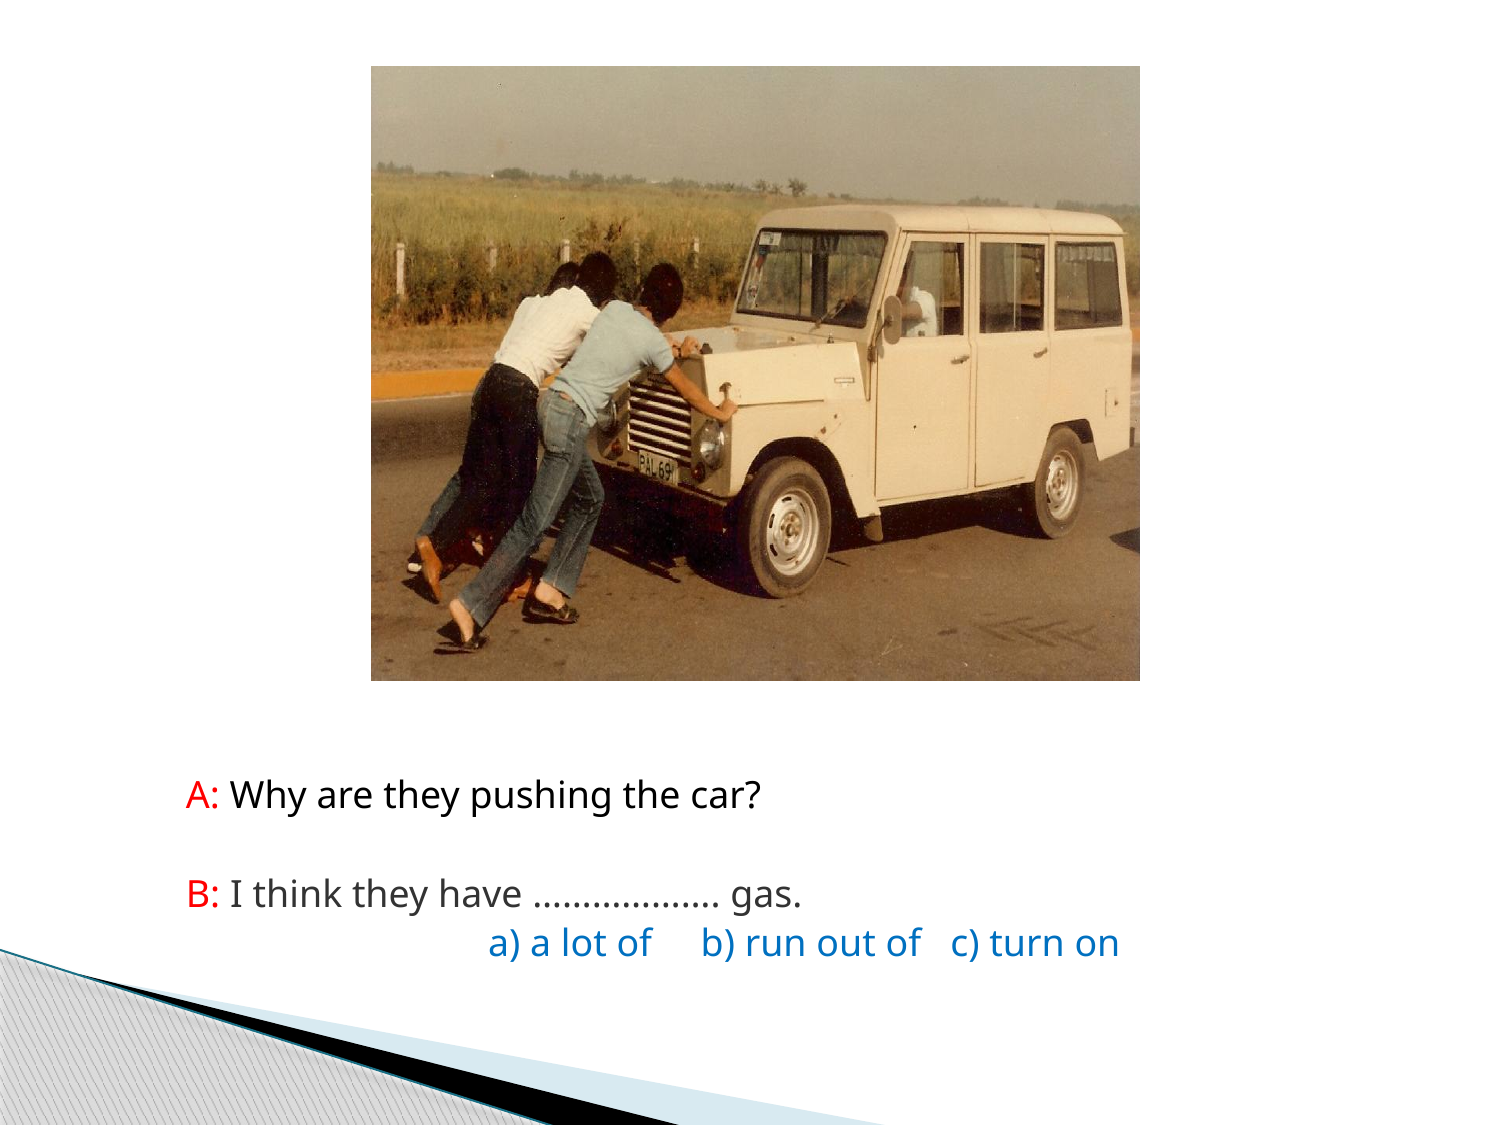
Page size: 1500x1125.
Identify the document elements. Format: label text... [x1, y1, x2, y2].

picture [371, 66, 1140, 681]
text_box A: Why are they pushing the car? [171, 763, 1176, 823]
text_box B: I think they have ………………. gas. a) a lot of b) run out of c) turn on [171, 857, 1176, 1021]
